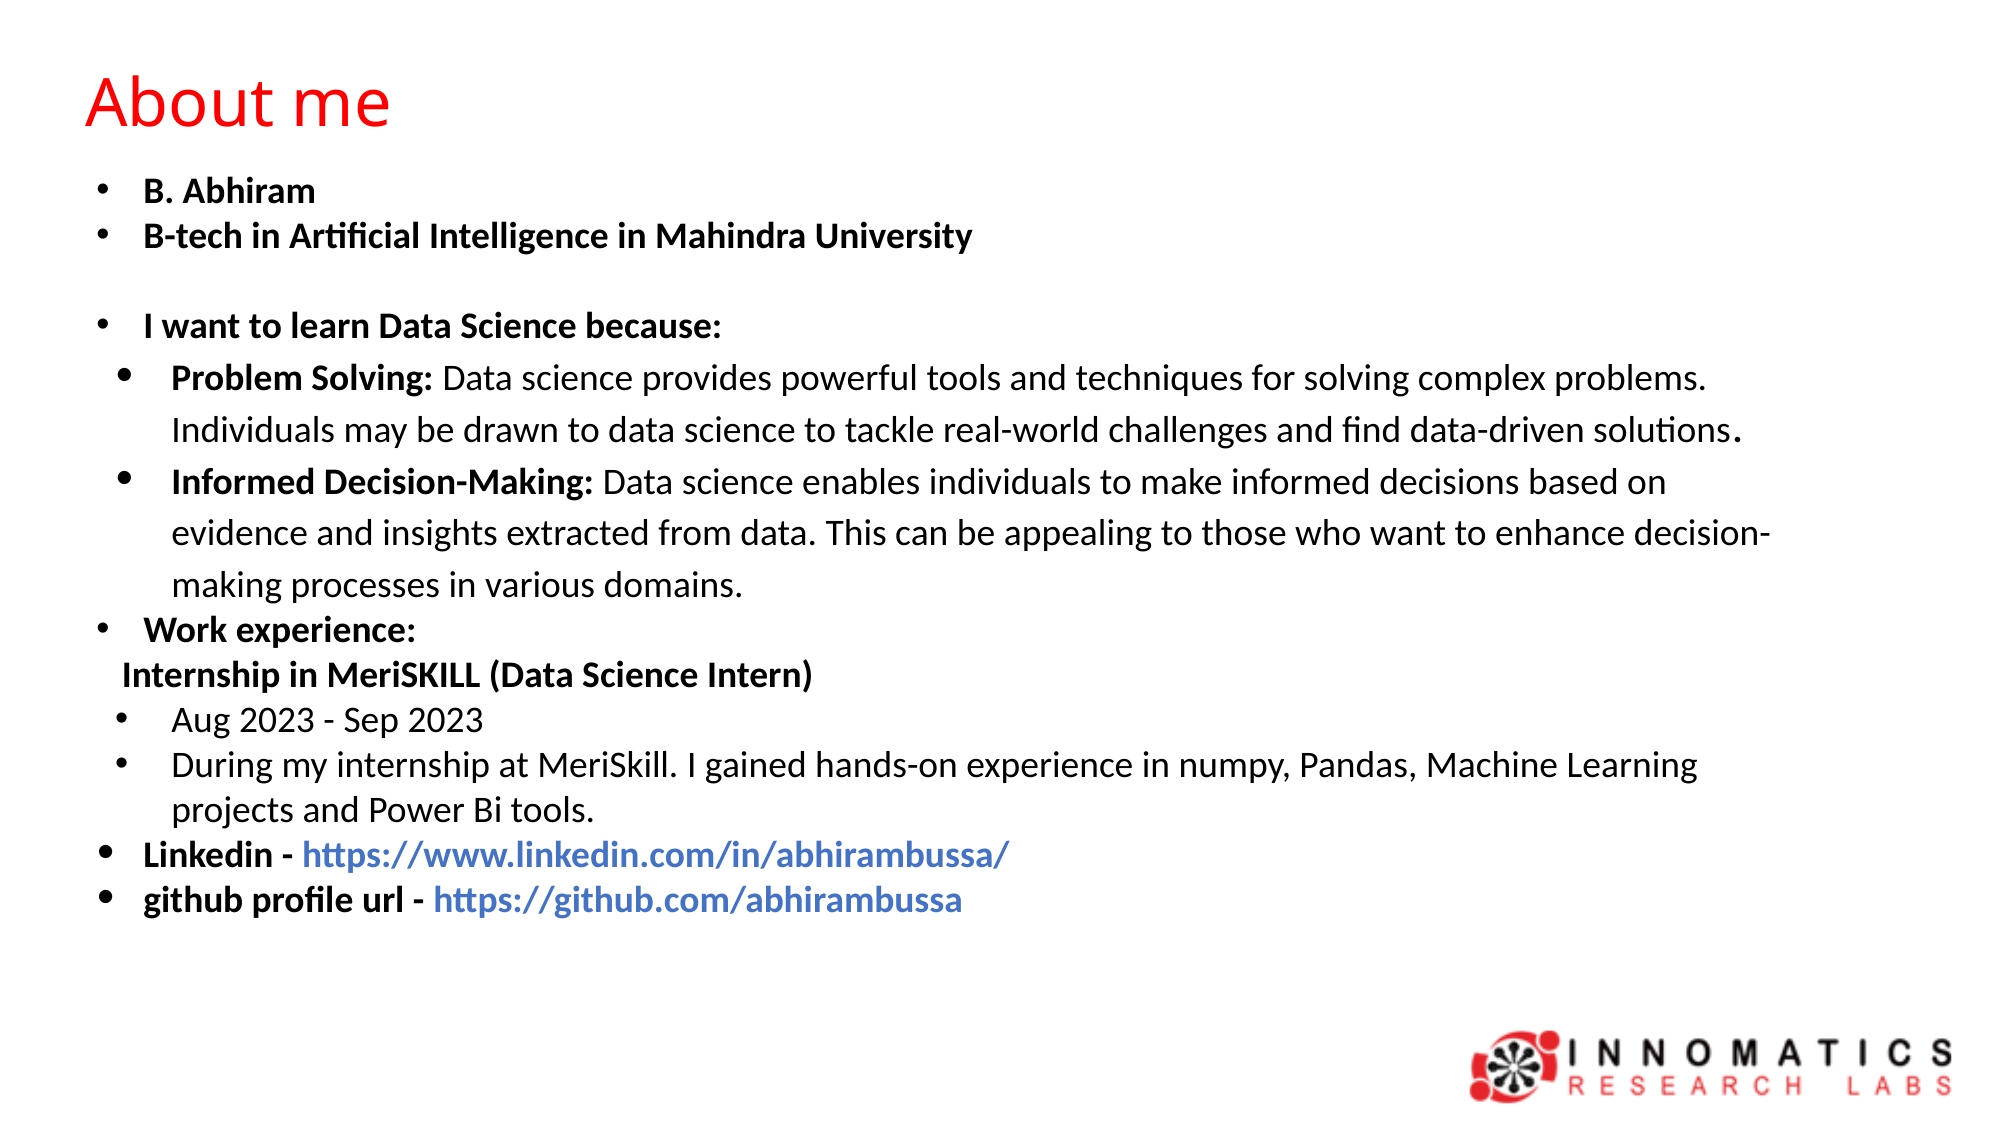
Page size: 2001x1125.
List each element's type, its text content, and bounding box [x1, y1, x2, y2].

picture [1445, 1014, 1975, 1125]
text_box About me [70, 68, 1071, 148]
text_box B. Abhiram B-tech in Artificial Intelligence in Mahindra University I want to learn Data Science because: Problem Solving: Data science provides powerful tools and techniques for solving complex problems. Individuals may be drawn to data science to tackle real-world challenges and find data-driven solutions. Informed Decision-Making: Data science enables individuals to make informed decisions based on evidence and insights extracted from data. This can be appealing to those who want to enhance decision-making processes in various domains. Work experience: Internship in MeriSKILL (Data Science Intern) Aug 2023 - Sep 2023 During my internship at MeriSkill. I gained hands-on experience in numpy, Pandas, Machine Learning projects and Power Bi tools. Linkedin - https://www.linkedin.com/in/abhirambussa/ github profile url - https://github.com/abhirambussa [81, 158, 1828, 928]
